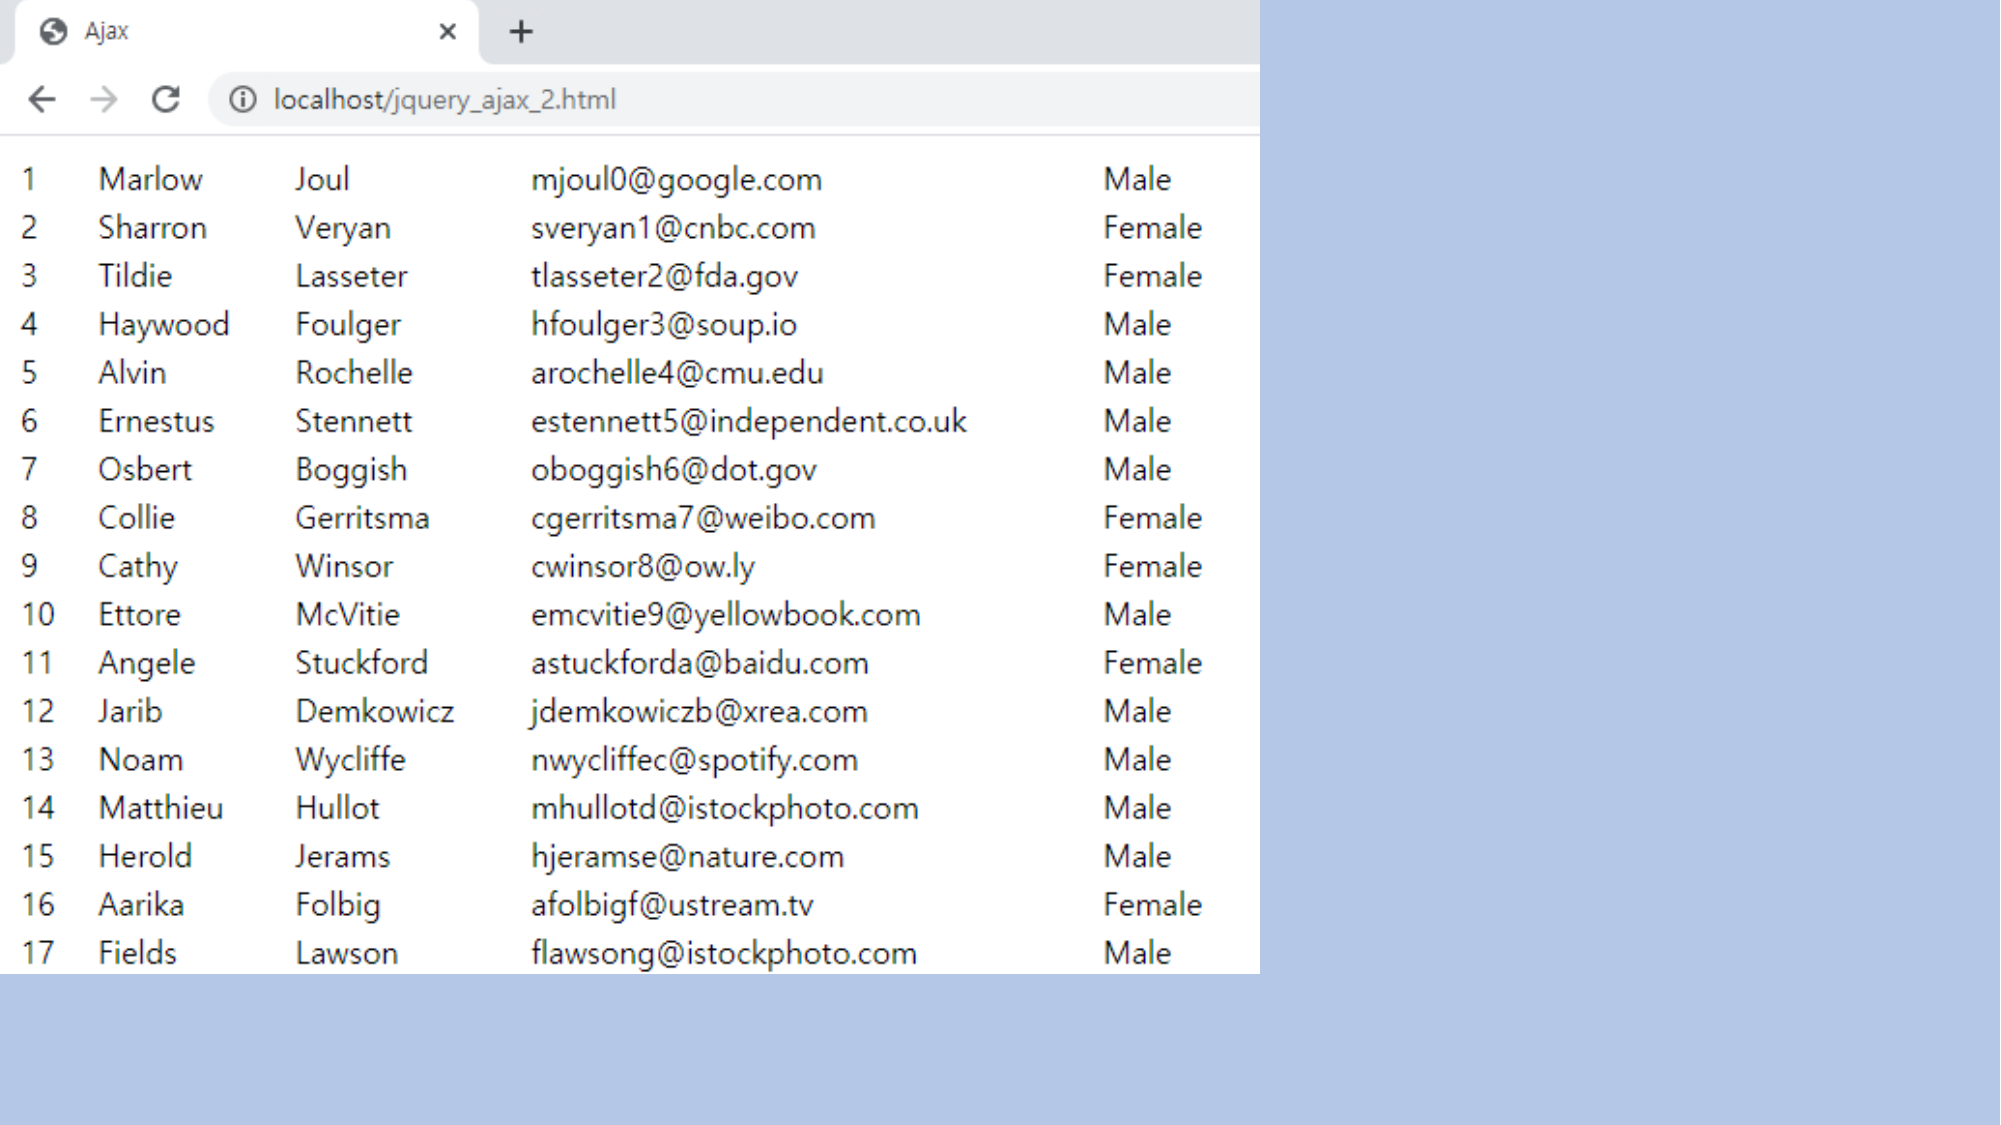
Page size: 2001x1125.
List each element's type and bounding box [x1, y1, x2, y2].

picture [0, 0, 1260, 974]
